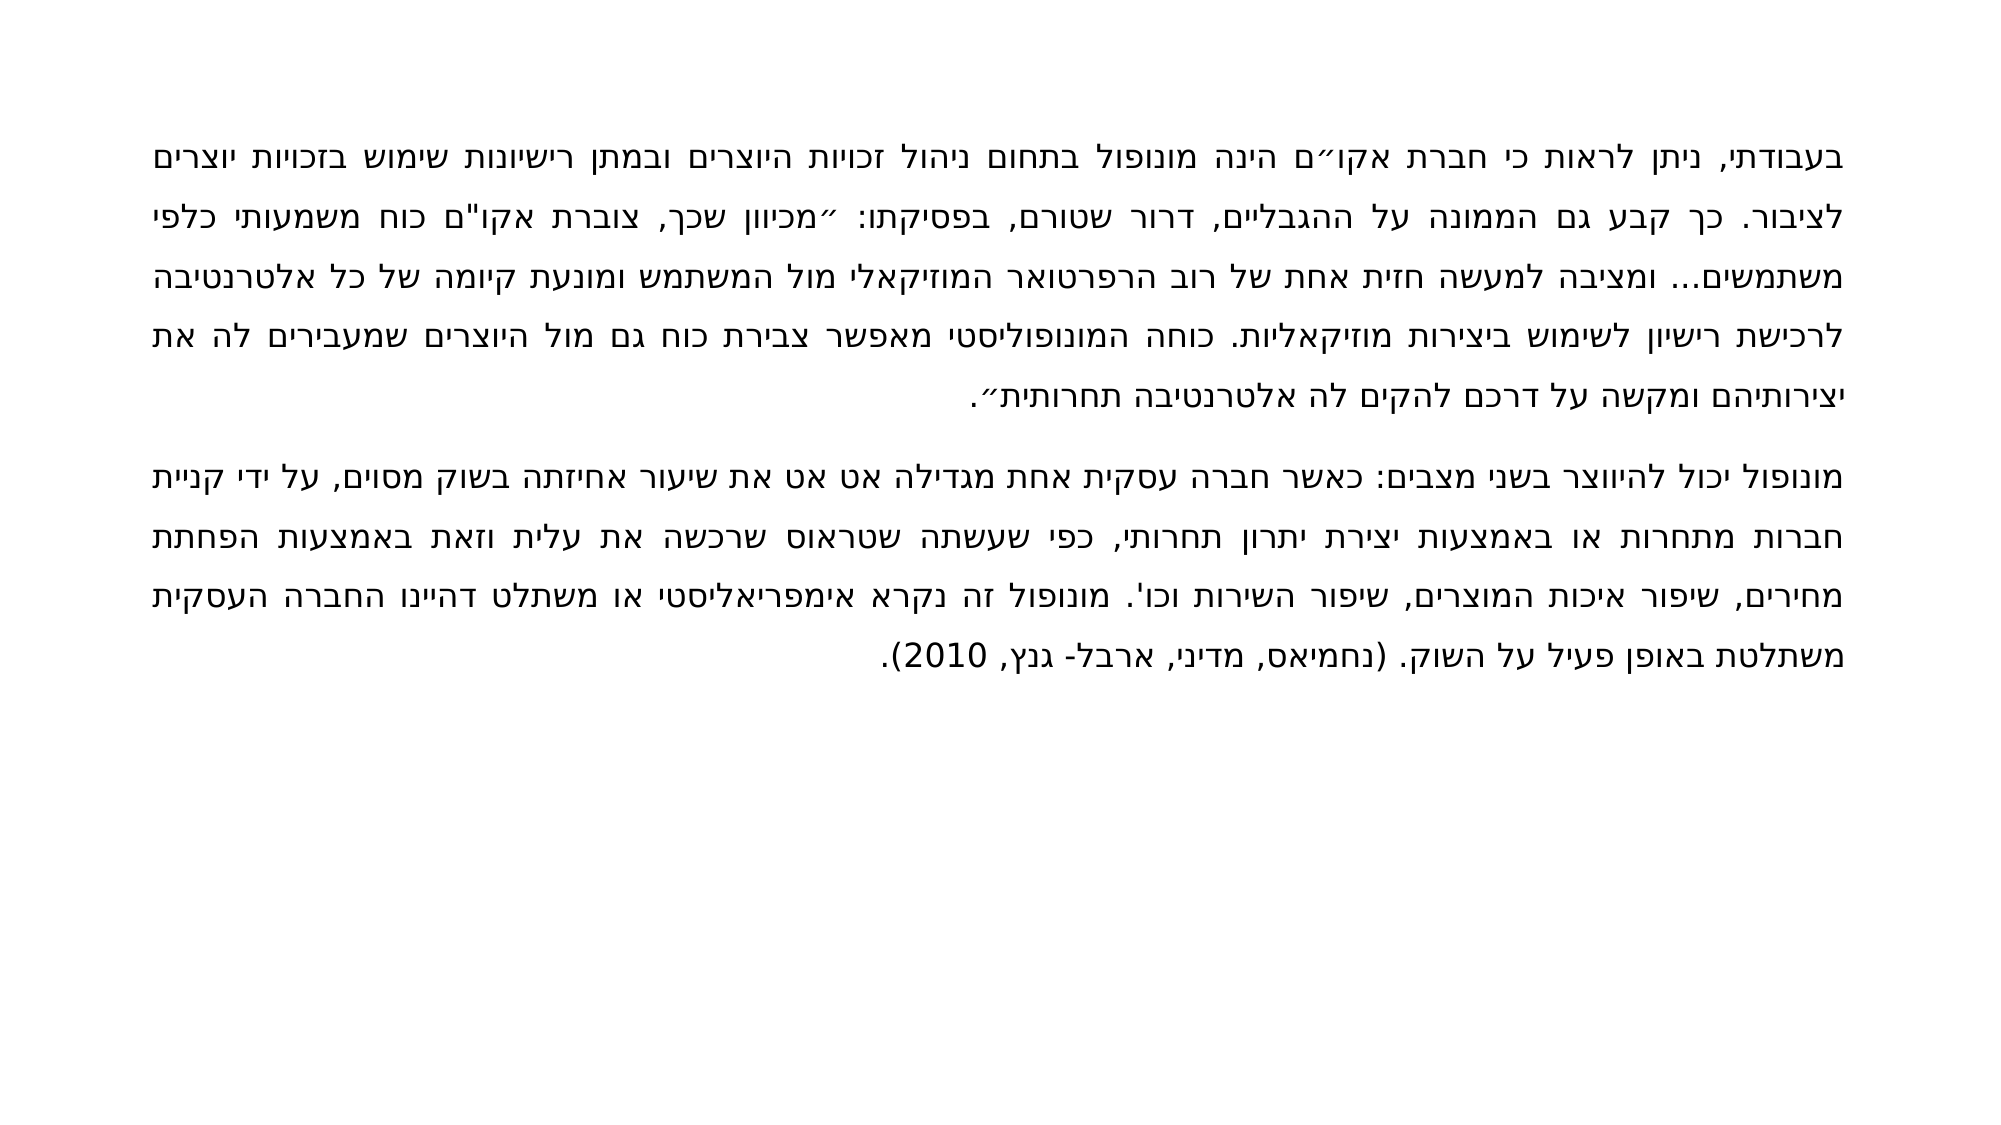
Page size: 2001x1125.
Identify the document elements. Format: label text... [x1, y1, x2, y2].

list בעבודתי, ניתן לראות כי חברת אקו״ם הינה מונופול בתחום ניהול זכויות היוצרים ובמתן רישיונות שימוש בזכויות יוצרים לציבור. כך קבע גם הממונה על ההגבליים, דרור שטורם, בפסיקתו: ״מכיוון שכך, צוברת אקו"ם כוח משמעותי כלפי משתמשים... ומציבה למעשה חזית אחת של רוב הרפרטואר המוזיקאלי מול המשתמש ומונעת קיומה של כל אלטרנטיבה לרכישת רישיון לשימוש ביצירות מוזיקאליות. כוחה המונופוליסטי מאפשר צבירת כוח גם מול היוצרים שמעבירים לה את יצירותיהם ומקשה על דרכם להקים לה אלטרנטיבה תחרותית״. מונופול יכול להיווצר בשני מצבים: כאשר חברה עסקית אחת מגדילה אט אט את שיעור אחיזתה בשוק מסוים, על ידי קניית חברות מתחרות או באמצעות יצירת יתרון תחרותי, כפי שעשתה שטראוס שרכשה את עלית וזאת באמצעות הפחתת מחירים, שיפור איכות המוצרים, שיפור השירות וכו'. מונופול זה נקרא אימפריאליסטי או משתלט דהיינו החברה העסקית משתלטת באופן פעיל על השוק. (נחמיאס, מדיני, ארבל- גנץ, 2010). [137, 108, 1863, 822]
